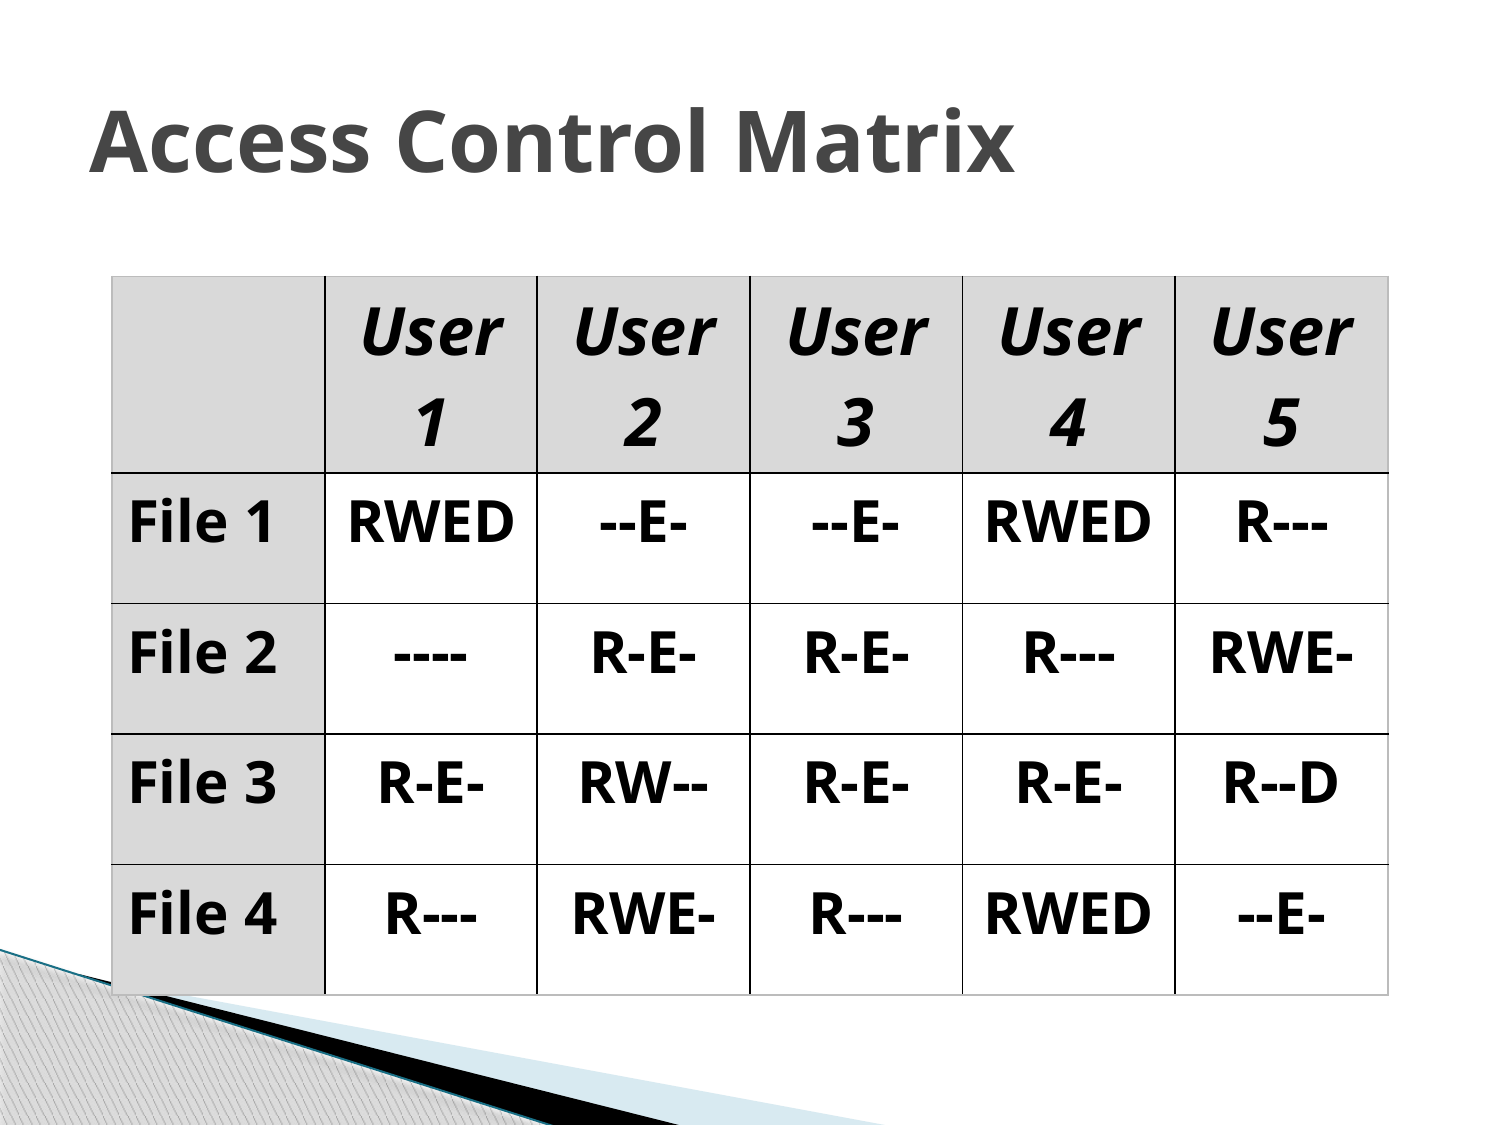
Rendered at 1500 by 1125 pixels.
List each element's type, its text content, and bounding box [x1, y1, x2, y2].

table_cell File 4 [113, 865, 324, 994]
table_cell R-E- [326, 735, 536, 864]
table_header User 4 [963, 277, 1174, 472]
table_cell RWED [963, 474, 1174, 603]
table_cell File 1 [113, 474, 324, 603]
table_cell File 2 [113, 604, 324, 733]
table_cell --E- [751, 474, 962, 603]
table_cell --E- [538, 474, 749, 603]
table_header User 5 [1176, 277, 1387, 472]
table_cell R-E- [538, 604, 749, 733]
table_cell RWE- [1176, 604, 1387, 733]
table_cell R--- [751, 865, 962, 994]
table_cell R-E- [751, 604, 962, 733]
table_cell RWED [326, 474, 536, 603]
table_cell --E- [1176, 865, 1387, 994]
table_header User 3 [751, 277, 962, 472]
table_cell R--- [326, 865, 536, 994]
table_cell RW-- [538, 735, 749, 864]
table_cell RWE- [538, 865, 749, 994]
table_cell R--- [963, 604, 1174, 733]
table_header [113, 277, 324, 472]
table_cell R-E- [963, 735, 1174, 864]
text_box 355-380 [0, 953, 111, 990]
table_cell R--D [1176, 735, 1387, 864]
table_cell R-E- [751, 735, 962, 864]
table_header User 1 [326, 277, 536, 472]
table_header User 2 [538, 277, 749, 472]
table_cell RWED [963, 865, 1174, 994]
text_box 355-380 [132, 996, 542, 1125]
table_cell File 3 [113, 735, 324, 864]
table_cell ---- [326, 604, 536, 733]
title Access Control Matrix [75, 45, 1425, 233]
table_cell R--- [1176, 474, 1387, 603]
